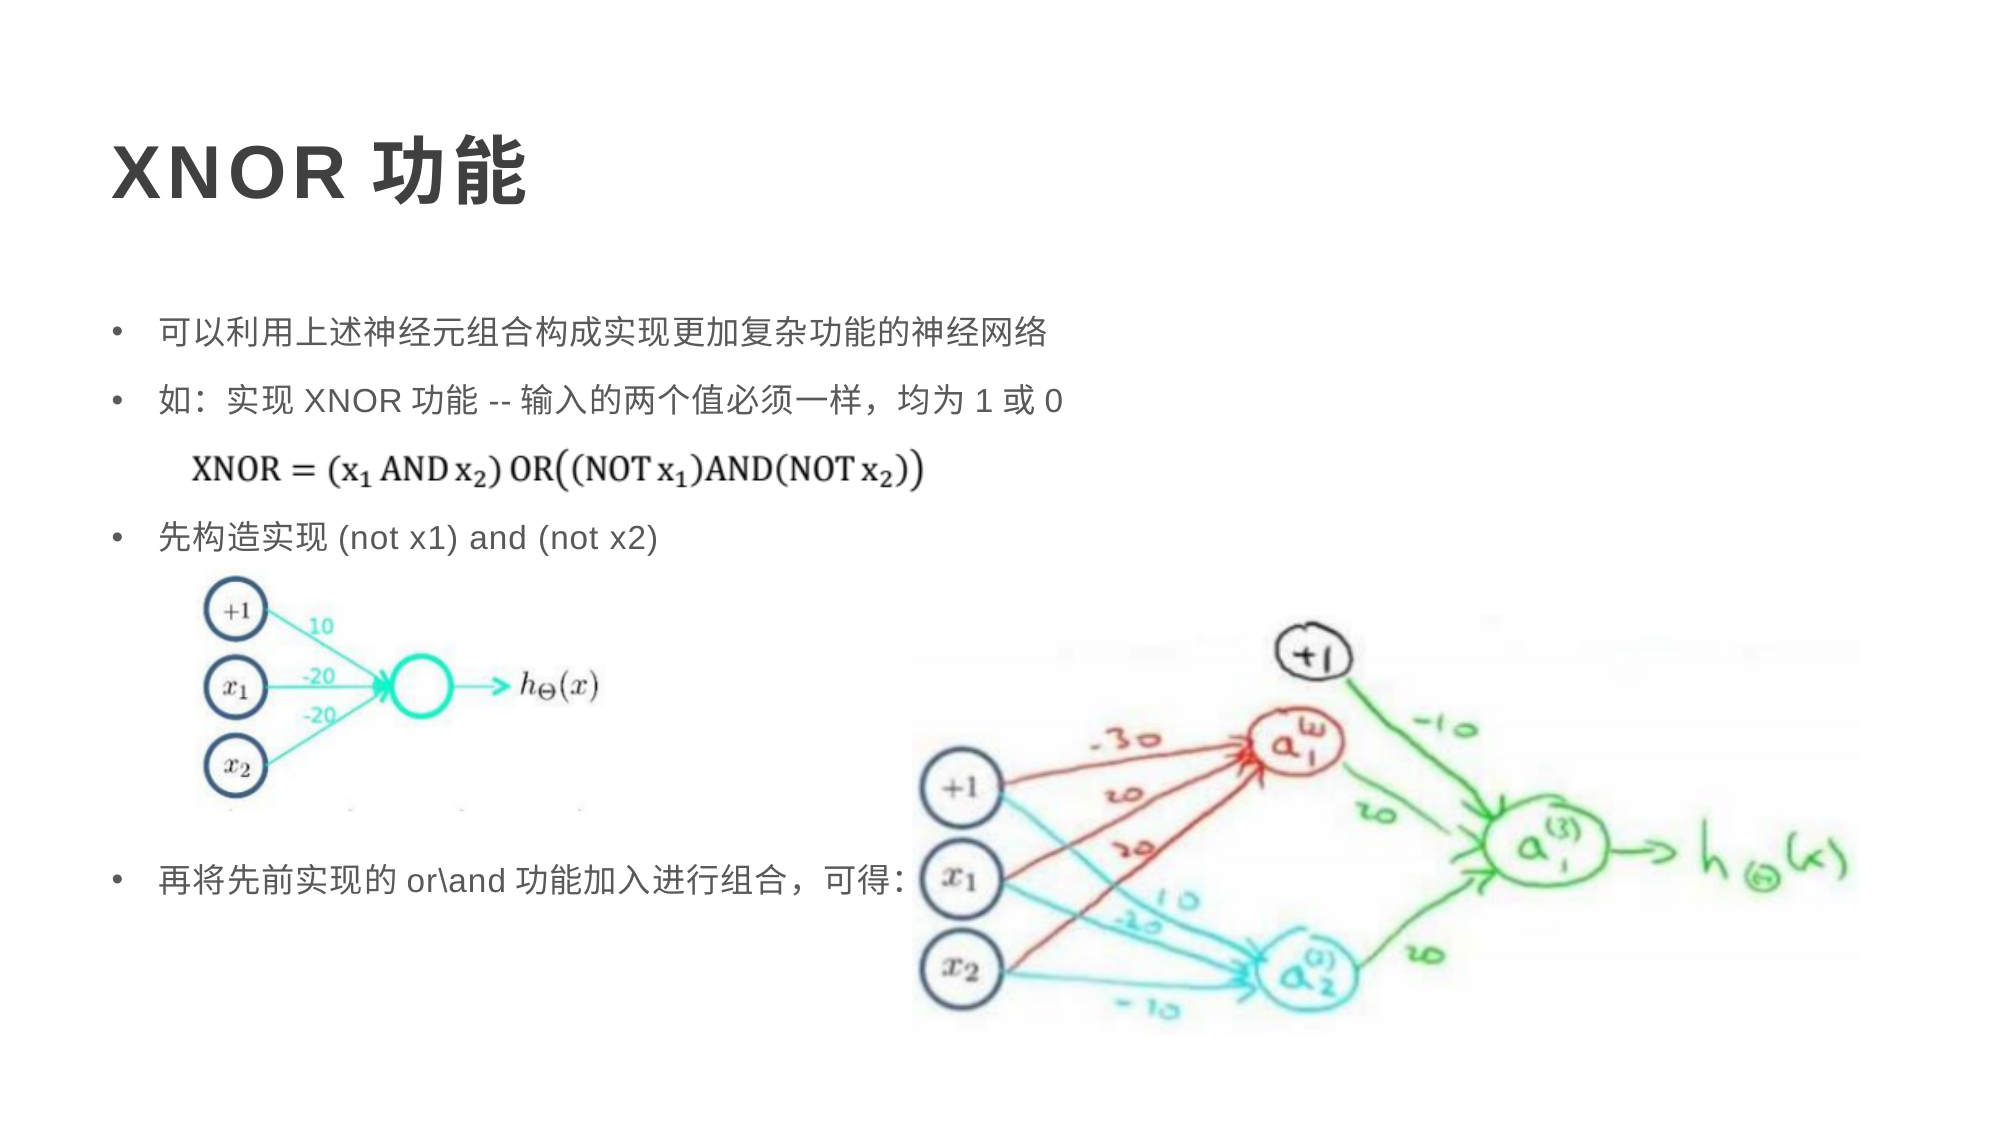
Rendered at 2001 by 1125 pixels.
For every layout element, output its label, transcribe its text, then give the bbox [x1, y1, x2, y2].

text_box XNOR功能 [99, 77, 1901, 283]
text_box 可以利用上述神经元组合构成实现更加复杂功能的神经网络 如：实现XNOR功能--输入的两个值必须一样，均为1或0 先构造实现(not x1) and (not x2) 再将先前实现的or\and功能加入进行组合，可得： [99, 293, 1901, 1026]
picture [191, 568, 635, 815]
picture [912, 614, 1859, 1035]
picture [178, 425, 933, 512]
